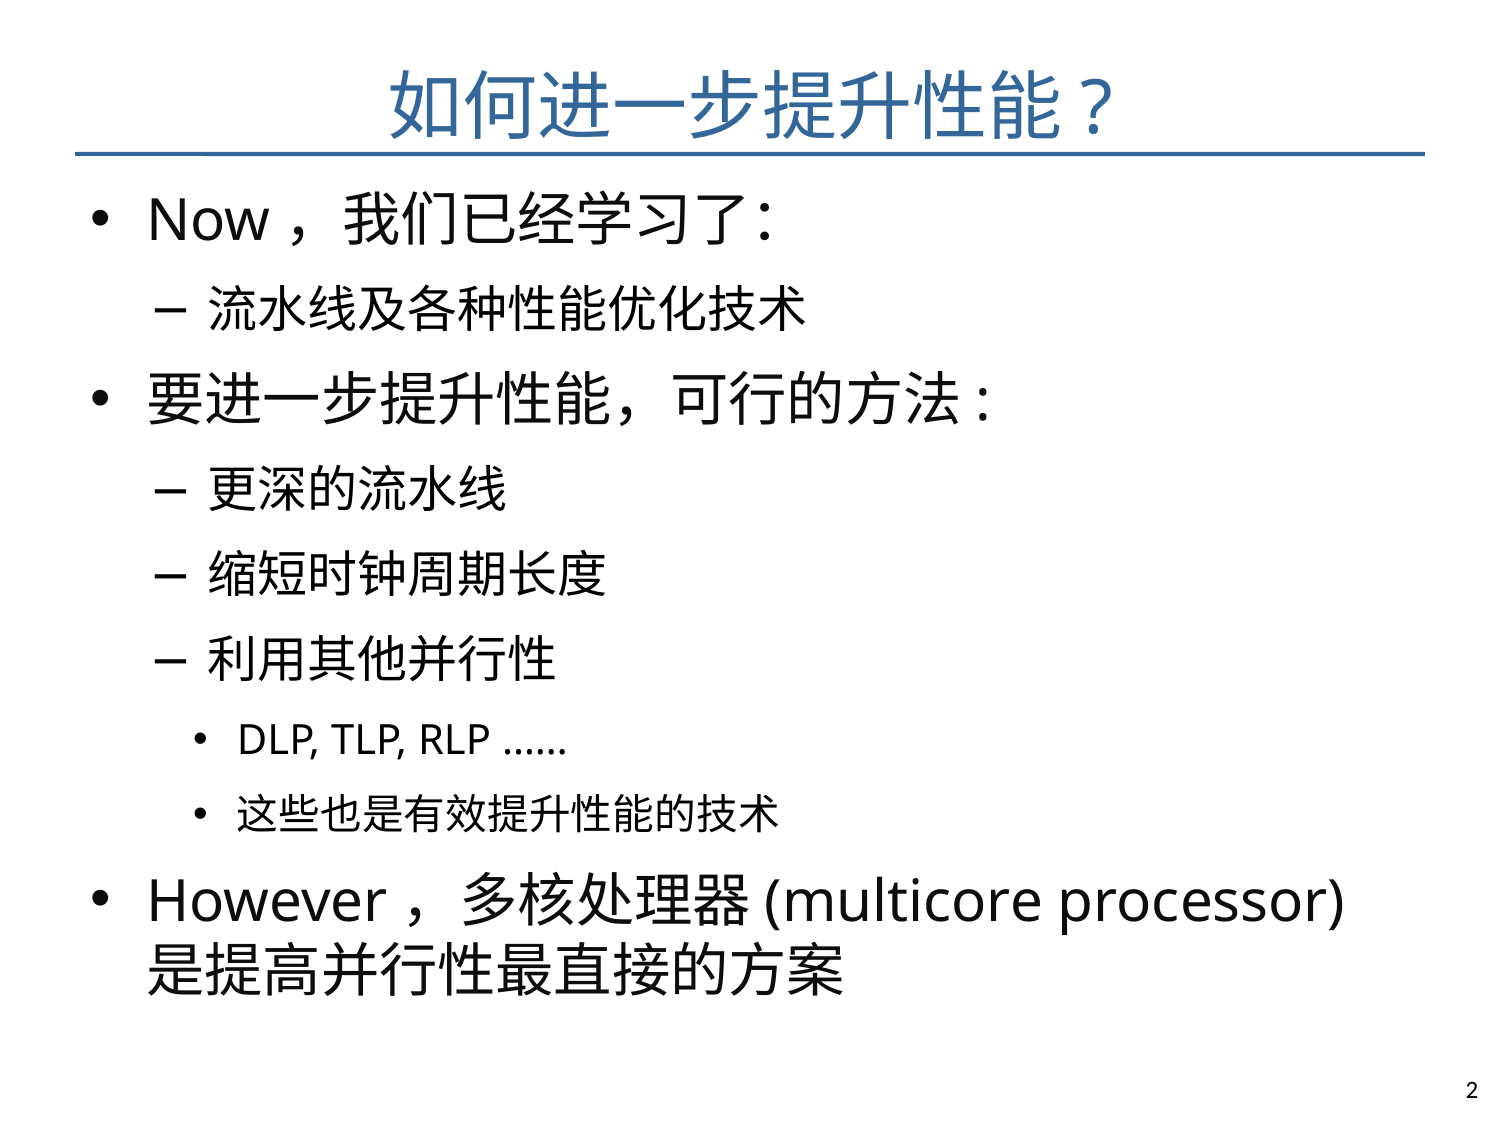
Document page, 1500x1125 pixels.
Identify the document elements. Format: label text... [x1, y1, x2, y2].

slide_number 2 [1424, 1065, 1496, 1101]
title 如何进一步提升性能? [75, 45, 1425, 163]
list Now，我们已经学习了： 流水线及各种性能优化技术 要进一步提升性能，可行的方法: 更深的流水线 缩短时钟周期长度 利用其他并行性 DLP, TLP, RLP …… 这些也是有效提升性能的技术 However，多核处理器(multicore processor)是提高并行性最直接的方案 [75, 174, 1425, 1088]
